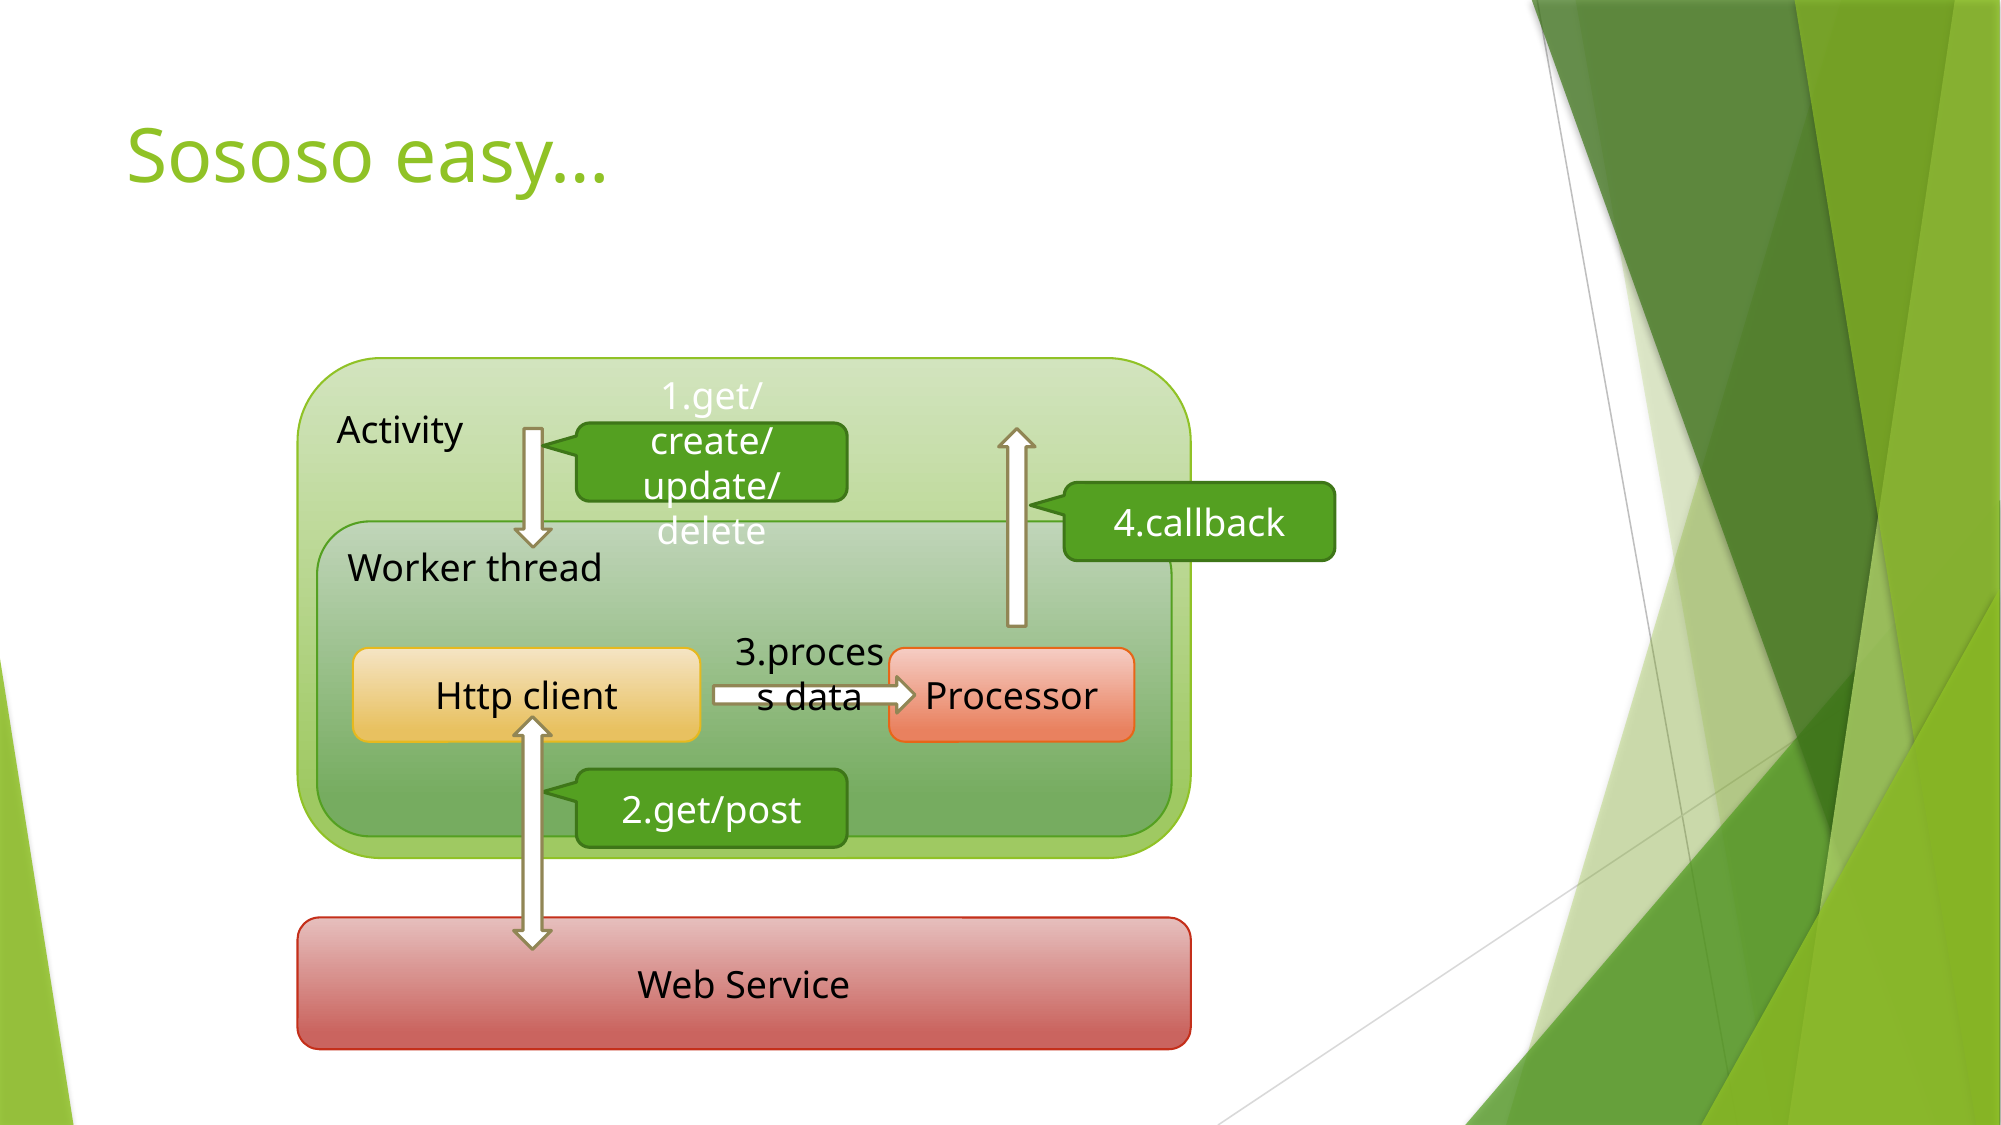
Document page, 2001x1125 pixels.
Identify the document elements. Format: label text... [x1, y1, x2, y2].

title Sososo easy… [111, 99, 1522, 317]
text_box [297, 357, 1336, 1050]
